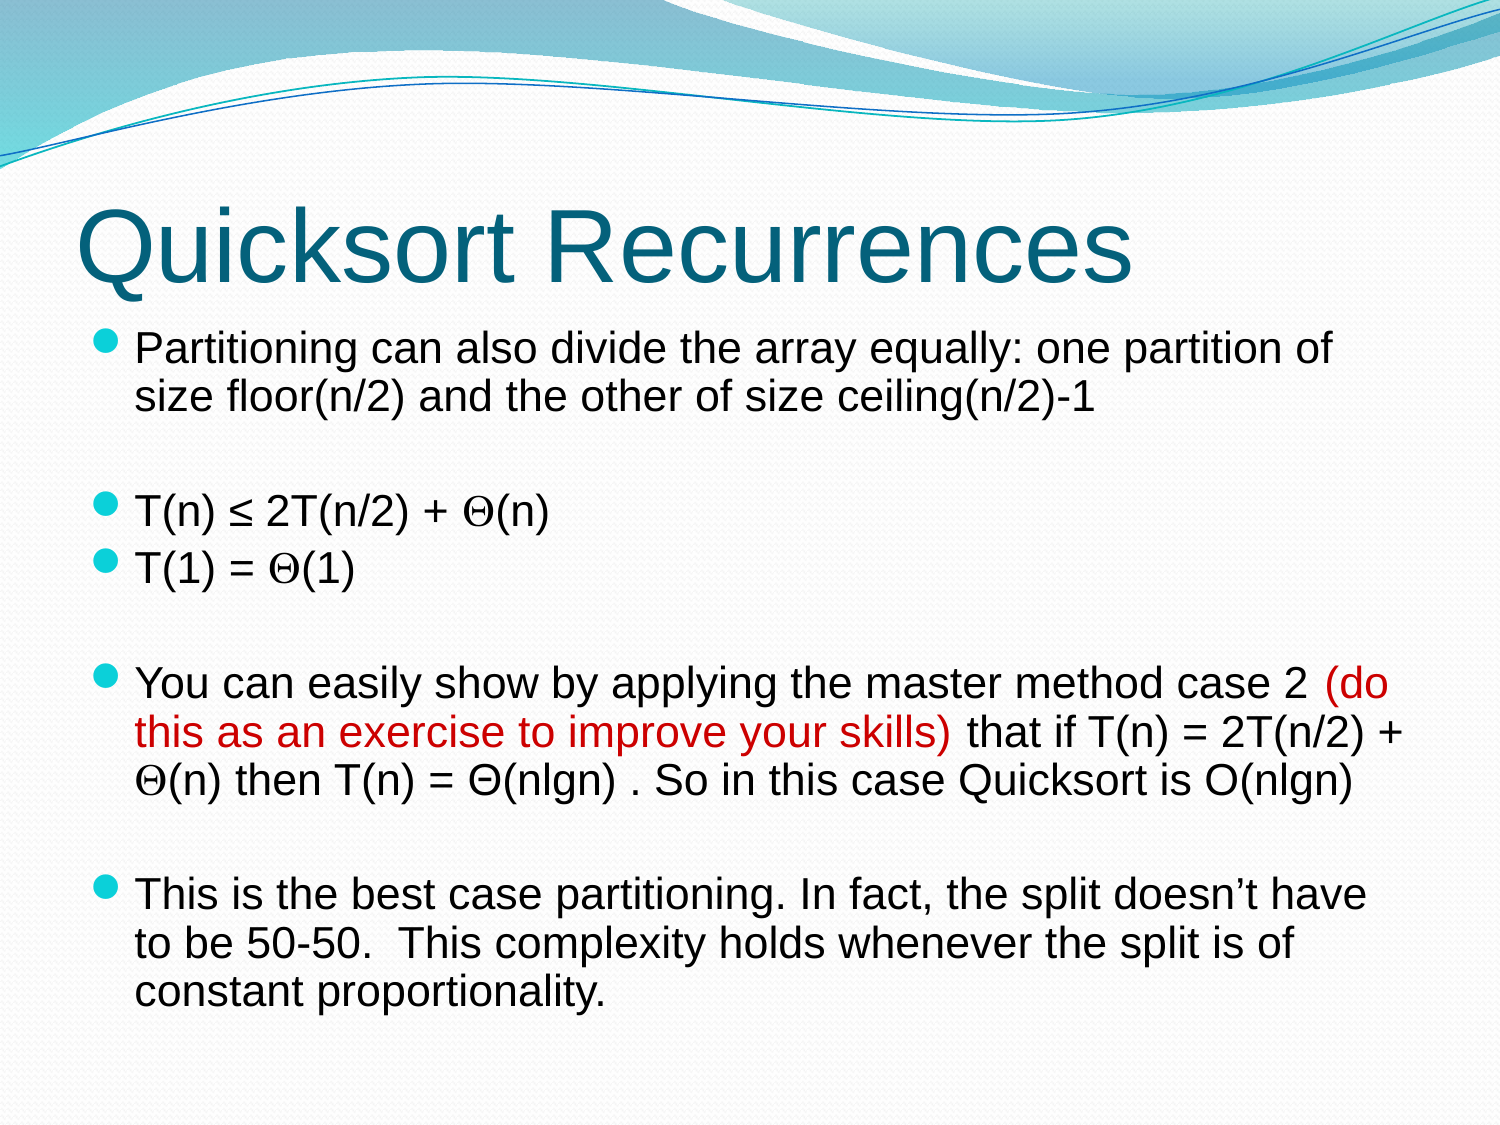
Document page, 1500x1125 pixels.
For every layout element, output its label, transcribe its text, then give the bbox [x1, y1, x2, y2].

list Partitioning can also divide the array equally: one partition of size floor(n/2) and the other of size ceiling(n/2)-1 T(n) ≤ 2T(n/2) + (n) T(1) = (1) You can easily show by applying the master method case 2 (do this as an exercise to improve your skills) that if T(n) = 2T(n/2) + (n) then T(n) = Θ(nlgn) . So in this case Quicksort is O(nlgn) This is the best case partitioning. In fact, the split doesn’t have to be 50-50. This complexity holds whenever the split is of constant proportionality. [75, 317, 1425, 1038]
title Quicksort Recurrences [75, 115, 1425, 303]
